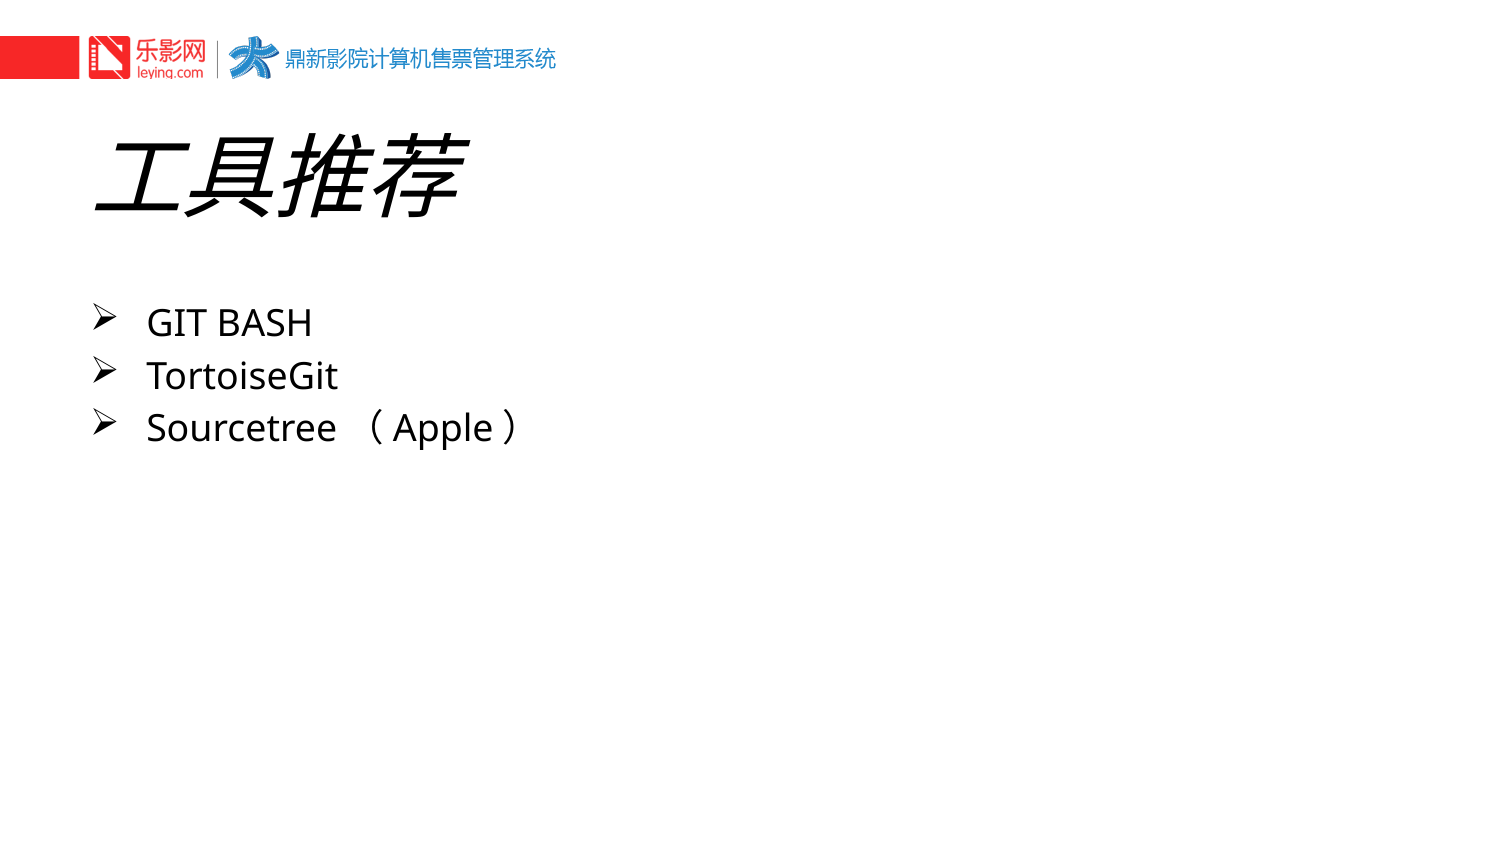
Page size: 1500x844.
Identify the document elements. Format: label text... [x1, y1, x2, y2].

list GIT BASH TortoiseGit Sourcetree（Apple） [75, 291, 1425, 754]
title 工具推荐 [75, 114, 1425, 233]
picture [0, 31, 562, 82]
